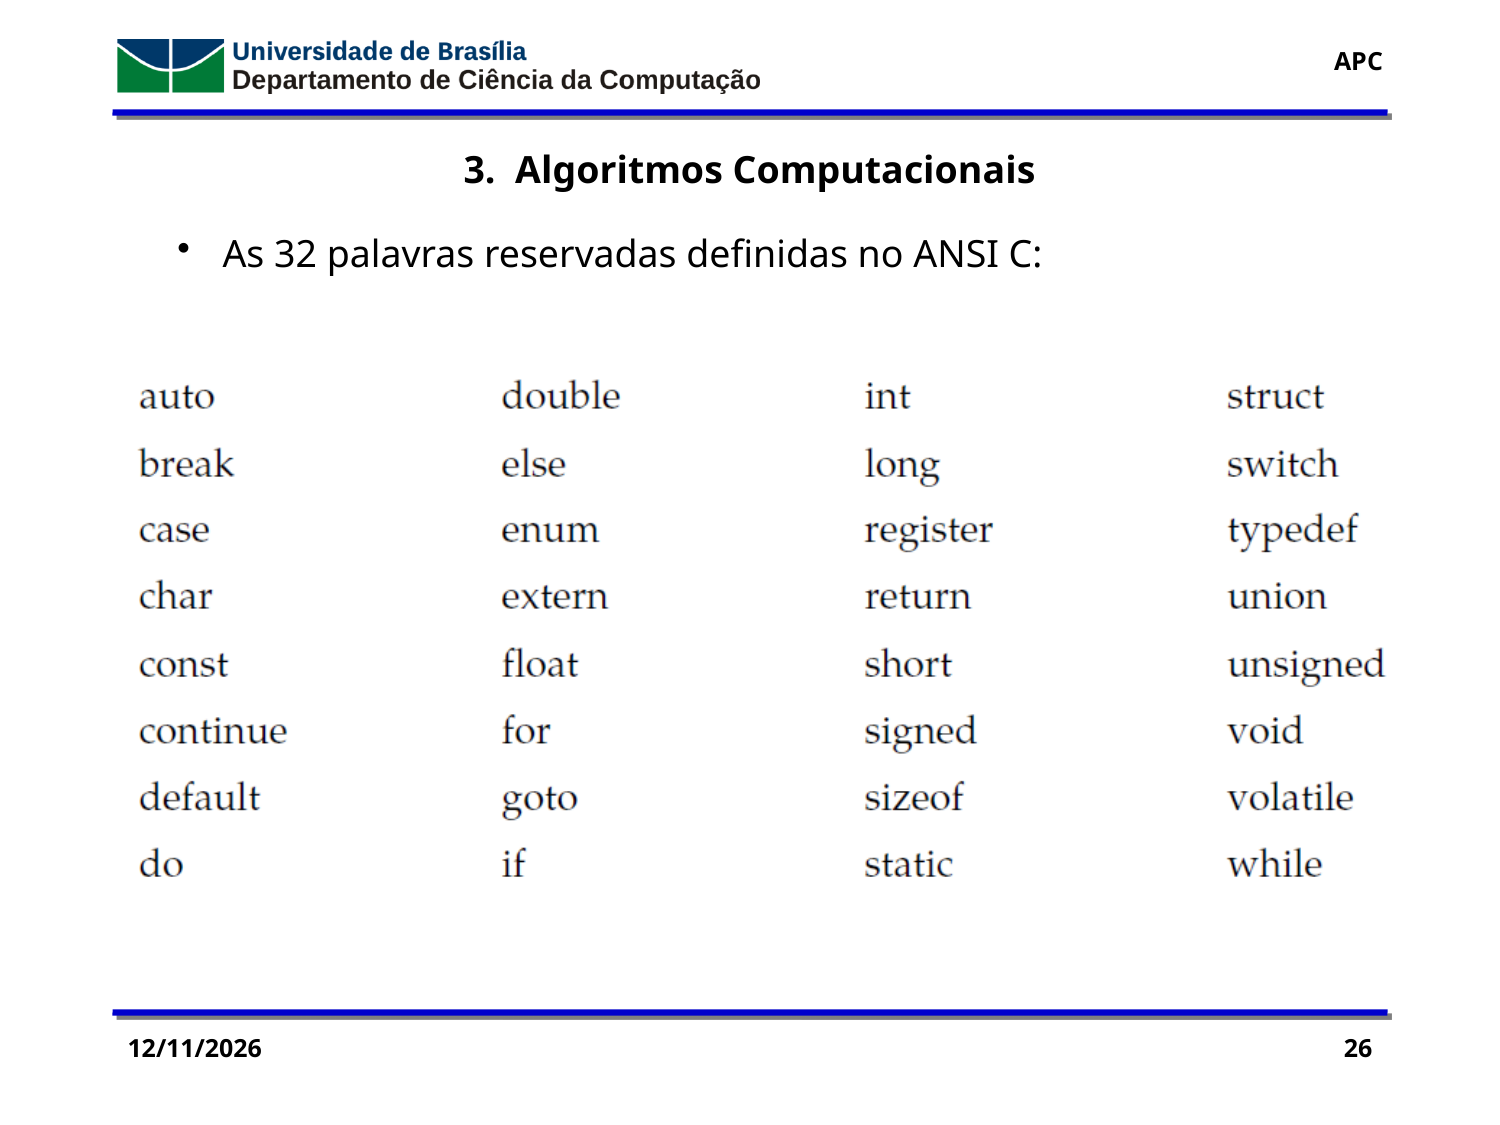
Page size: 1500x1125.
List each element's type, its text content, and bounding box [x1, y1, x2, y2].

slide_number 26 [1074, 1024, 1388, 1101]
picture [117, 75, 760, 94]
text_box 3. Algoritmos Computacionais [112, 138, 1388, 198]
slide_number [112, 1024, 426, 1101]
text_box As 32 palavras reservadas definidas no ANSI C: [162, 222, 1348, 373]
picture [128, 374, 1395, 890]
text_box [0, 0, 1500, 75]
